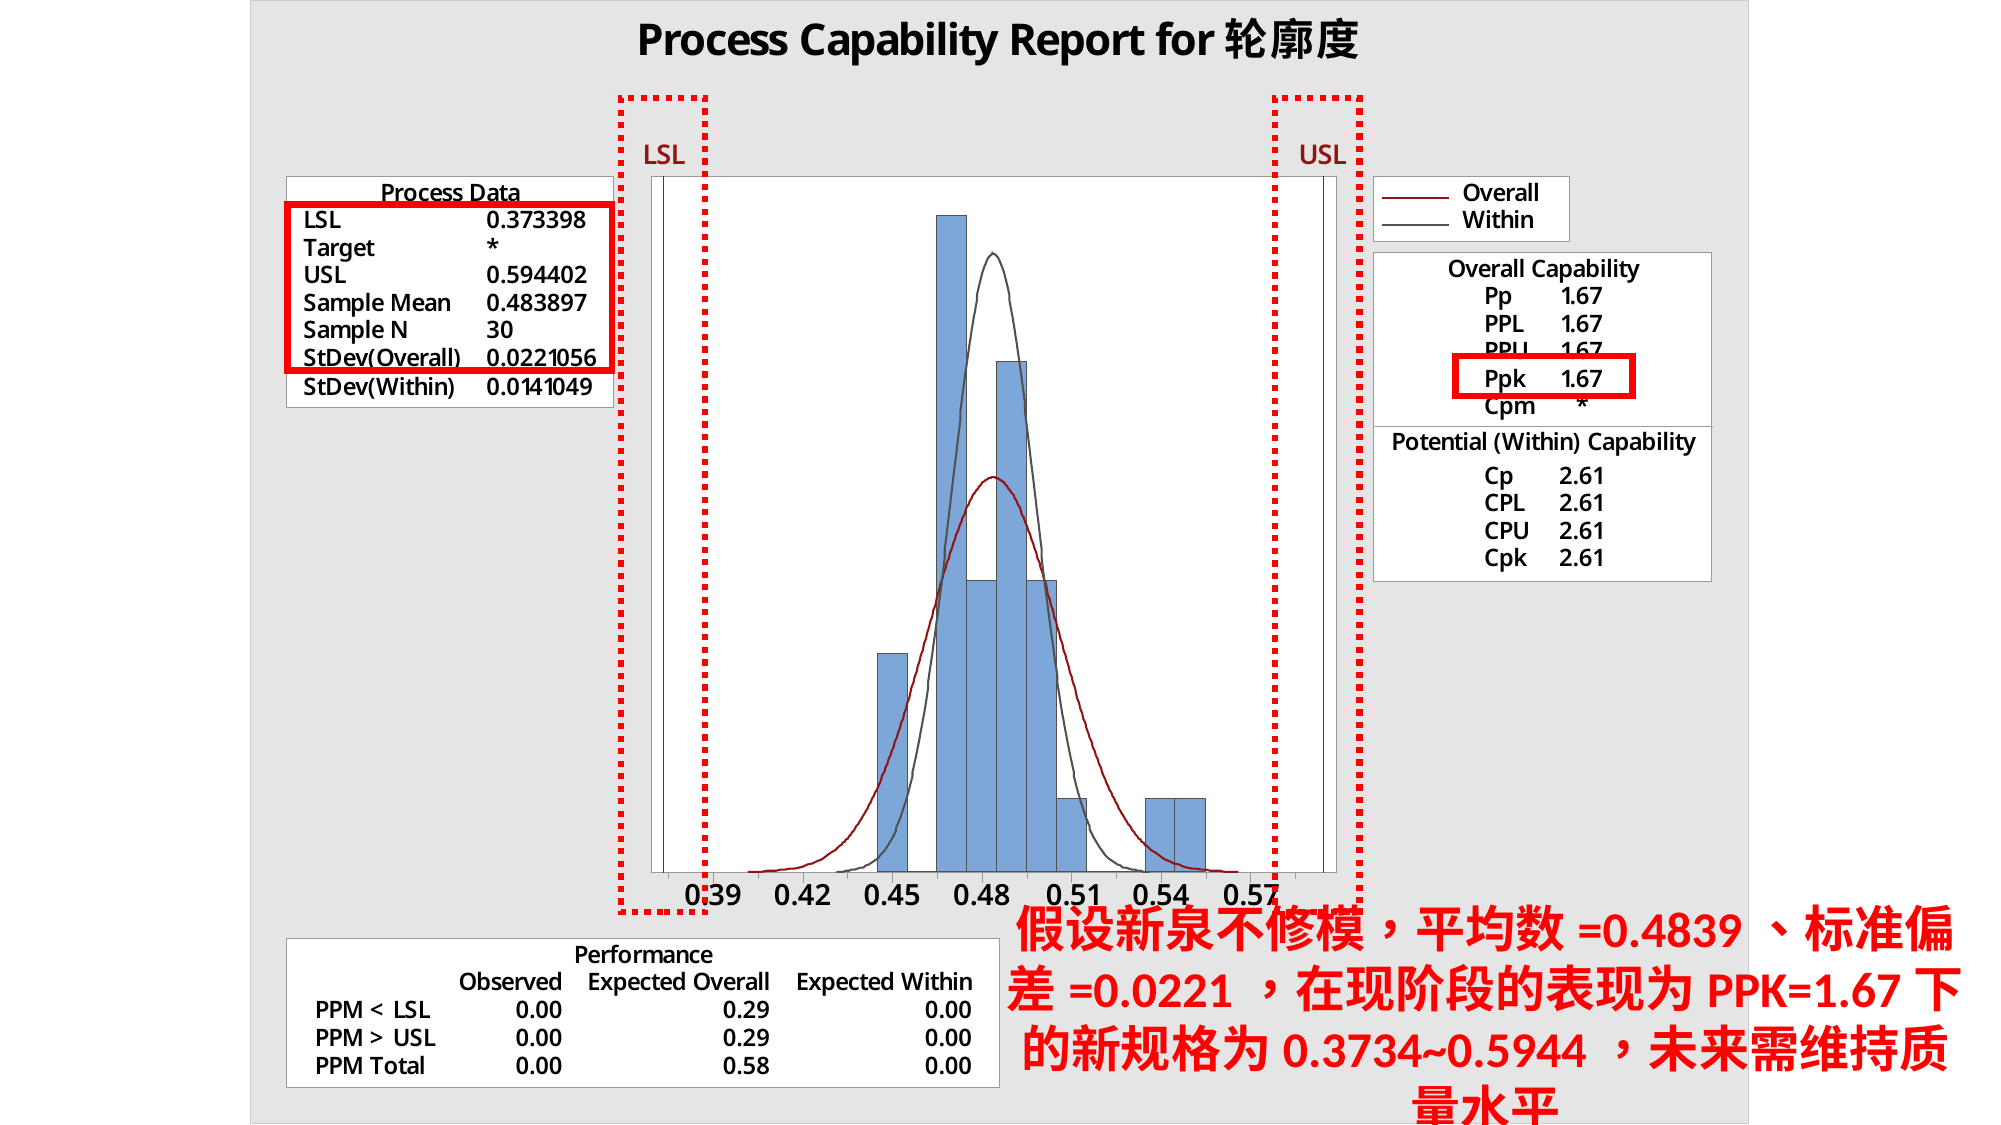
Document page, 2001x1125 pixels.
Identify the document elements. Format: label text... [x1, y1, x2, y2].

text_box 假设新泉不修模，平均数=0.4839、标准偏差=0.0221，在现阶段的表现为PPK=1.67下的新规格为0.3734~0.5944，未来需维持质量水平 [1750, 919, 1986, 1116]
picture [250, 0, 1750, 1125]
